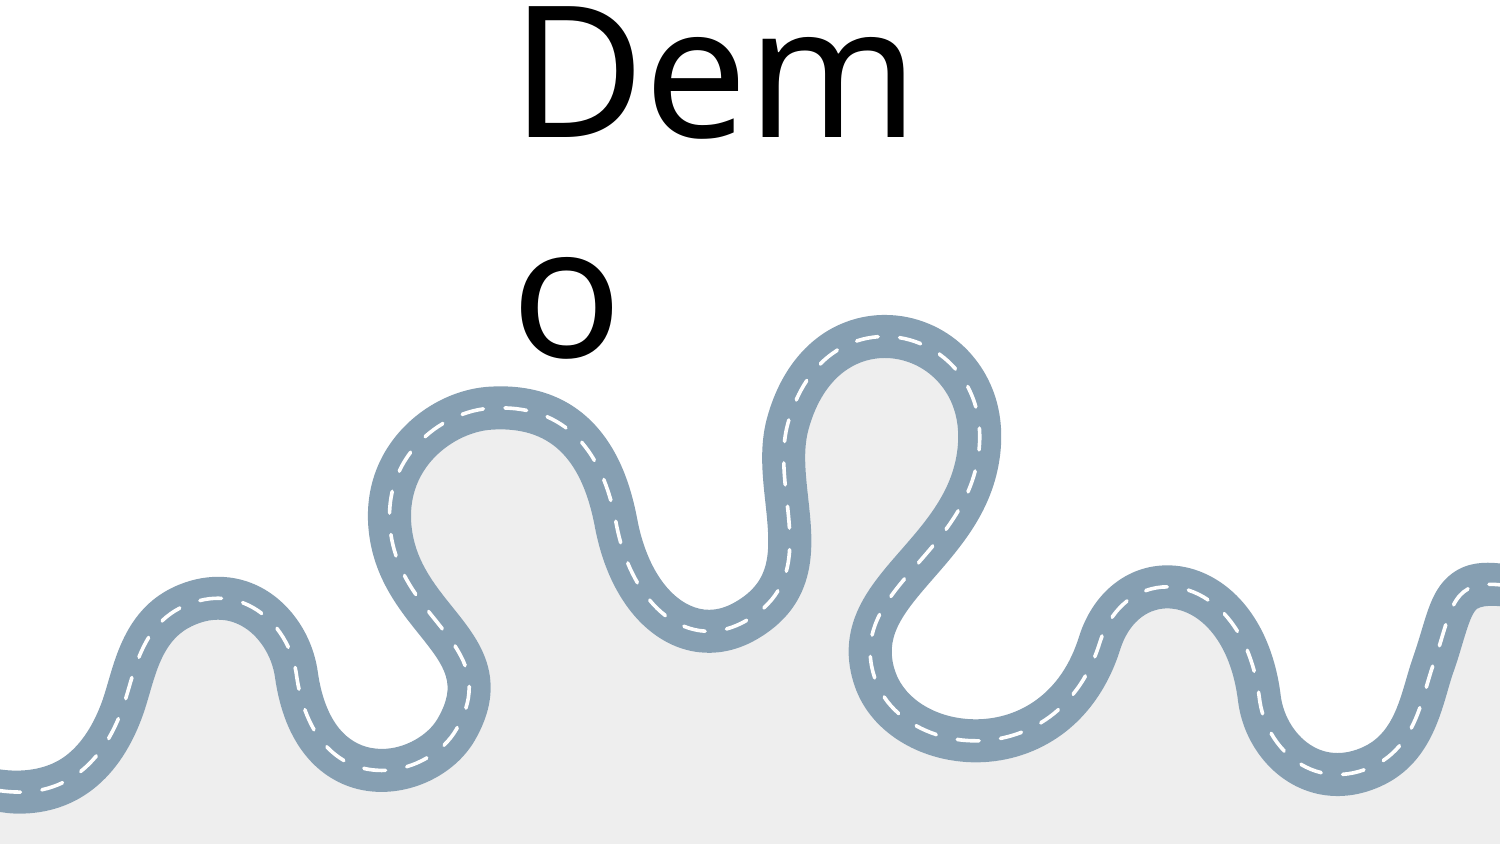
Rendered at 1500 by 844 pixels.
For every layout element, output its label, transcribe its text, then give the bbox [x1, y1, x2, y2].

title Demo [496, 88, 946, 260]
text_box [0, 314, 1500, 844]
